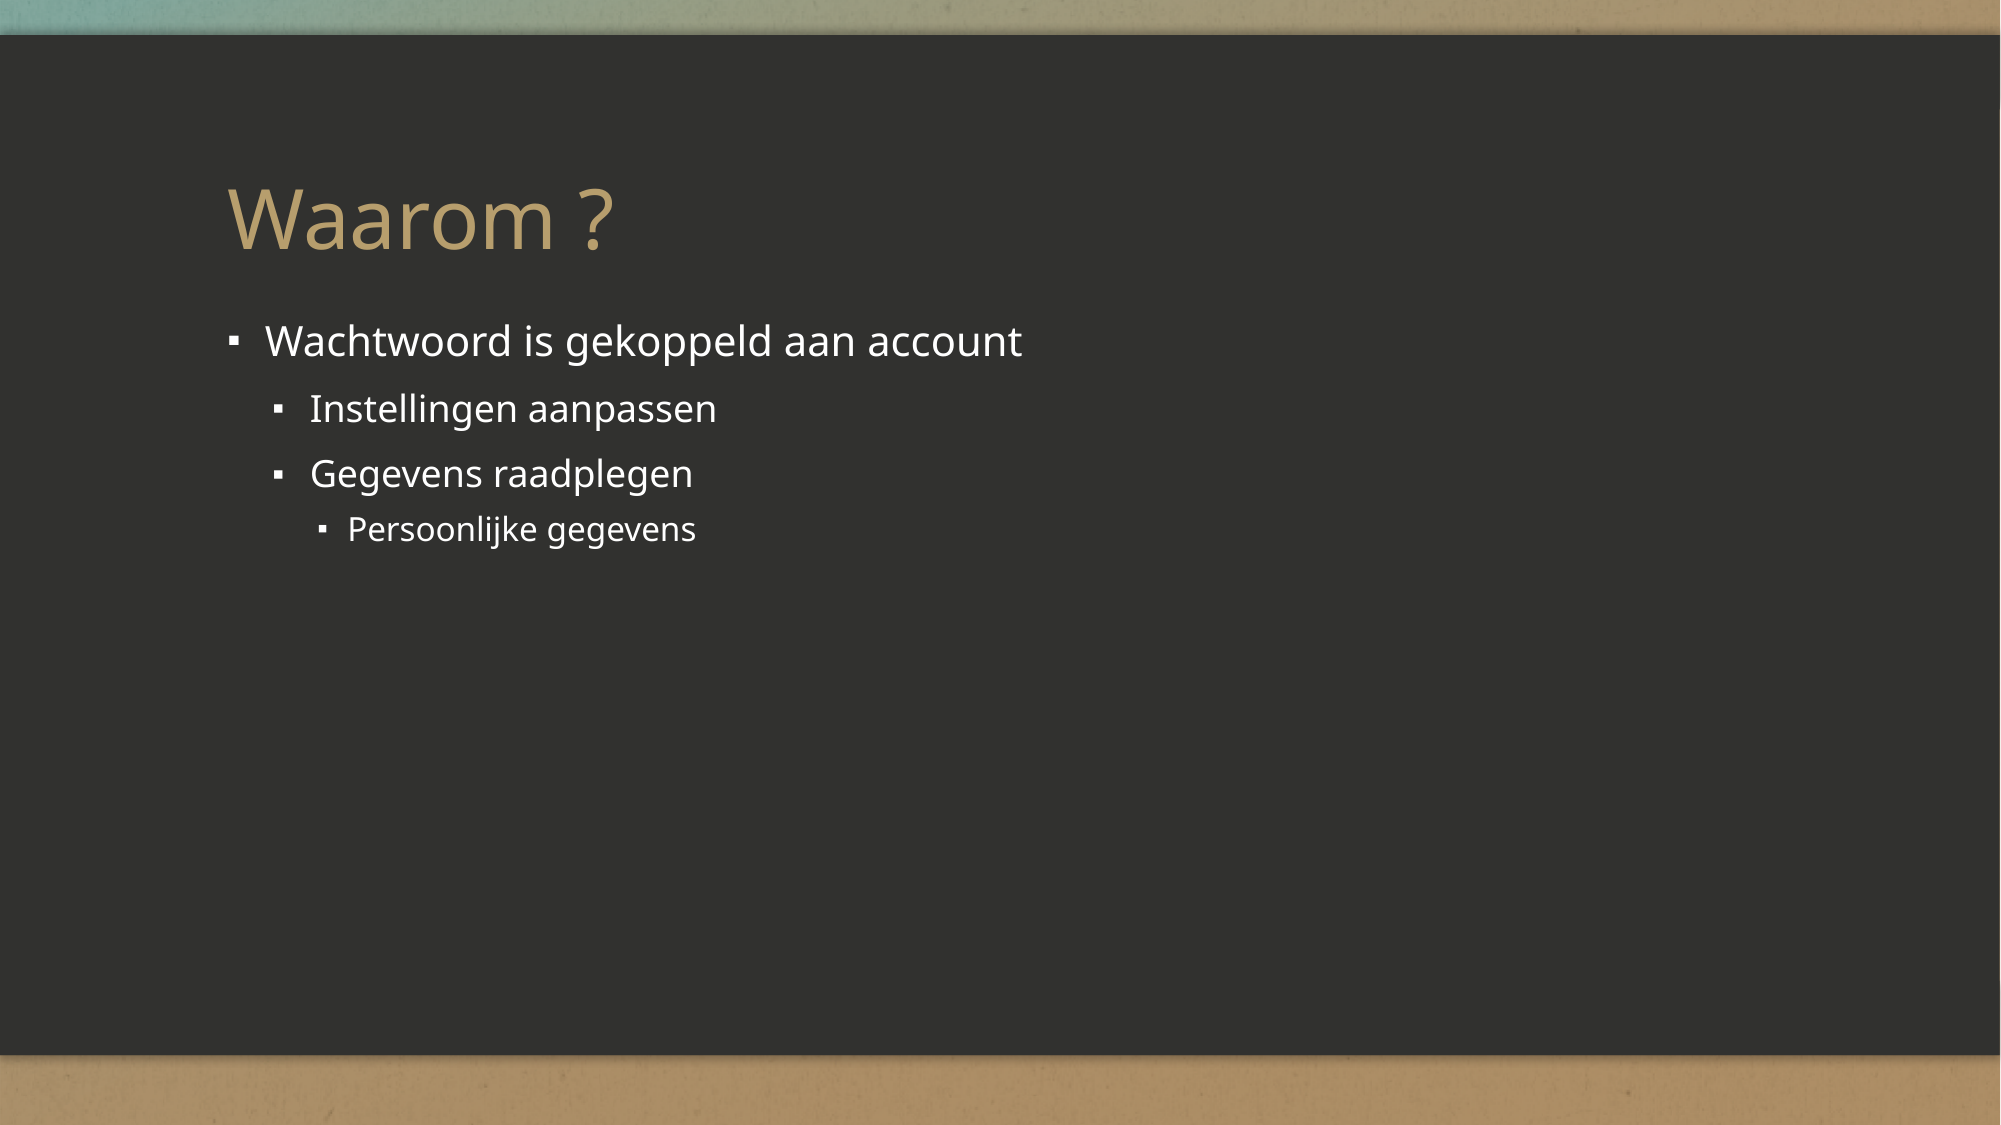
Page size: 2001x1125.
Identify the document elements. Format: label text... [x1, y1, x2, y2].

title Waarom ? [212, 68, 1788, 275]
list Wachtwoord is gekoppeld aan account Instellingen aanpassen Gegevens raadplegen Persoonlijke gegevens [212, 312, 1788, 1013]
picture [0, 0, 2001, 1125]
